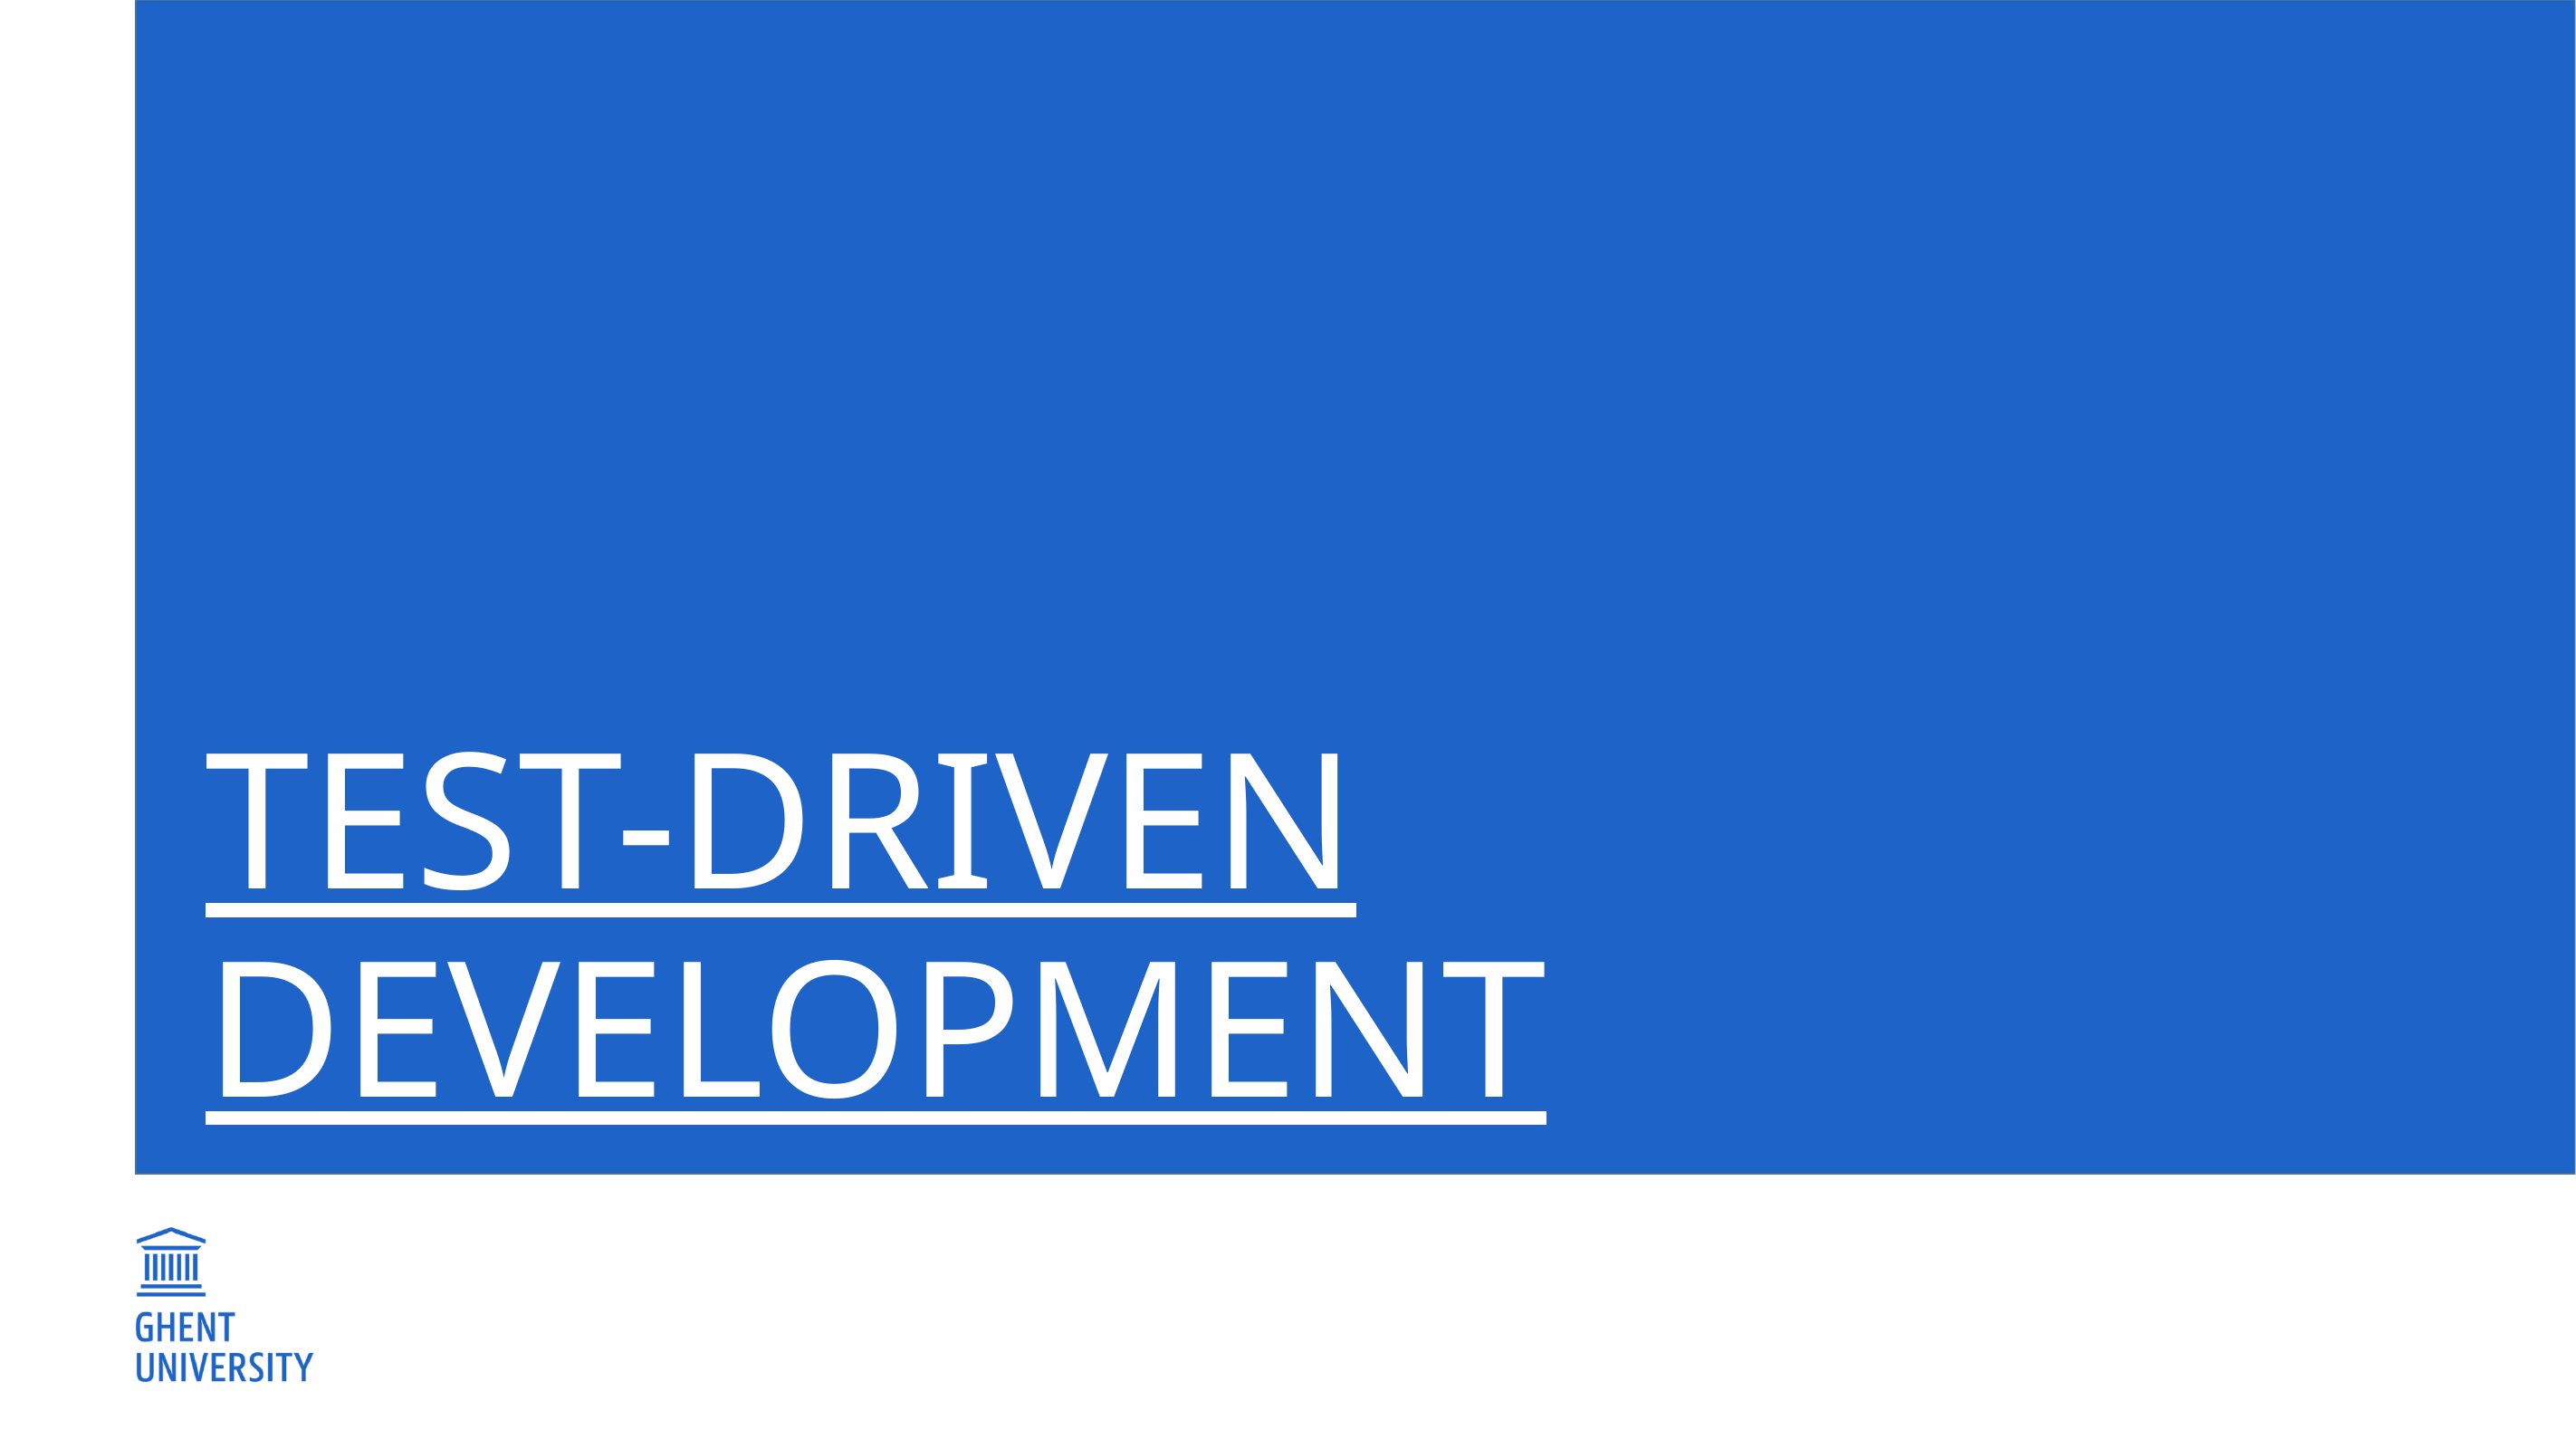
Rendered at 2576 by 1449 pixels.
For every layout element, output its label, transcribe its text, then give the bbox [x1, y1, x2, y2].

picture [68, 1175, 411, 1449]
title Test-driven development [191, 482, 2447, 1142]
